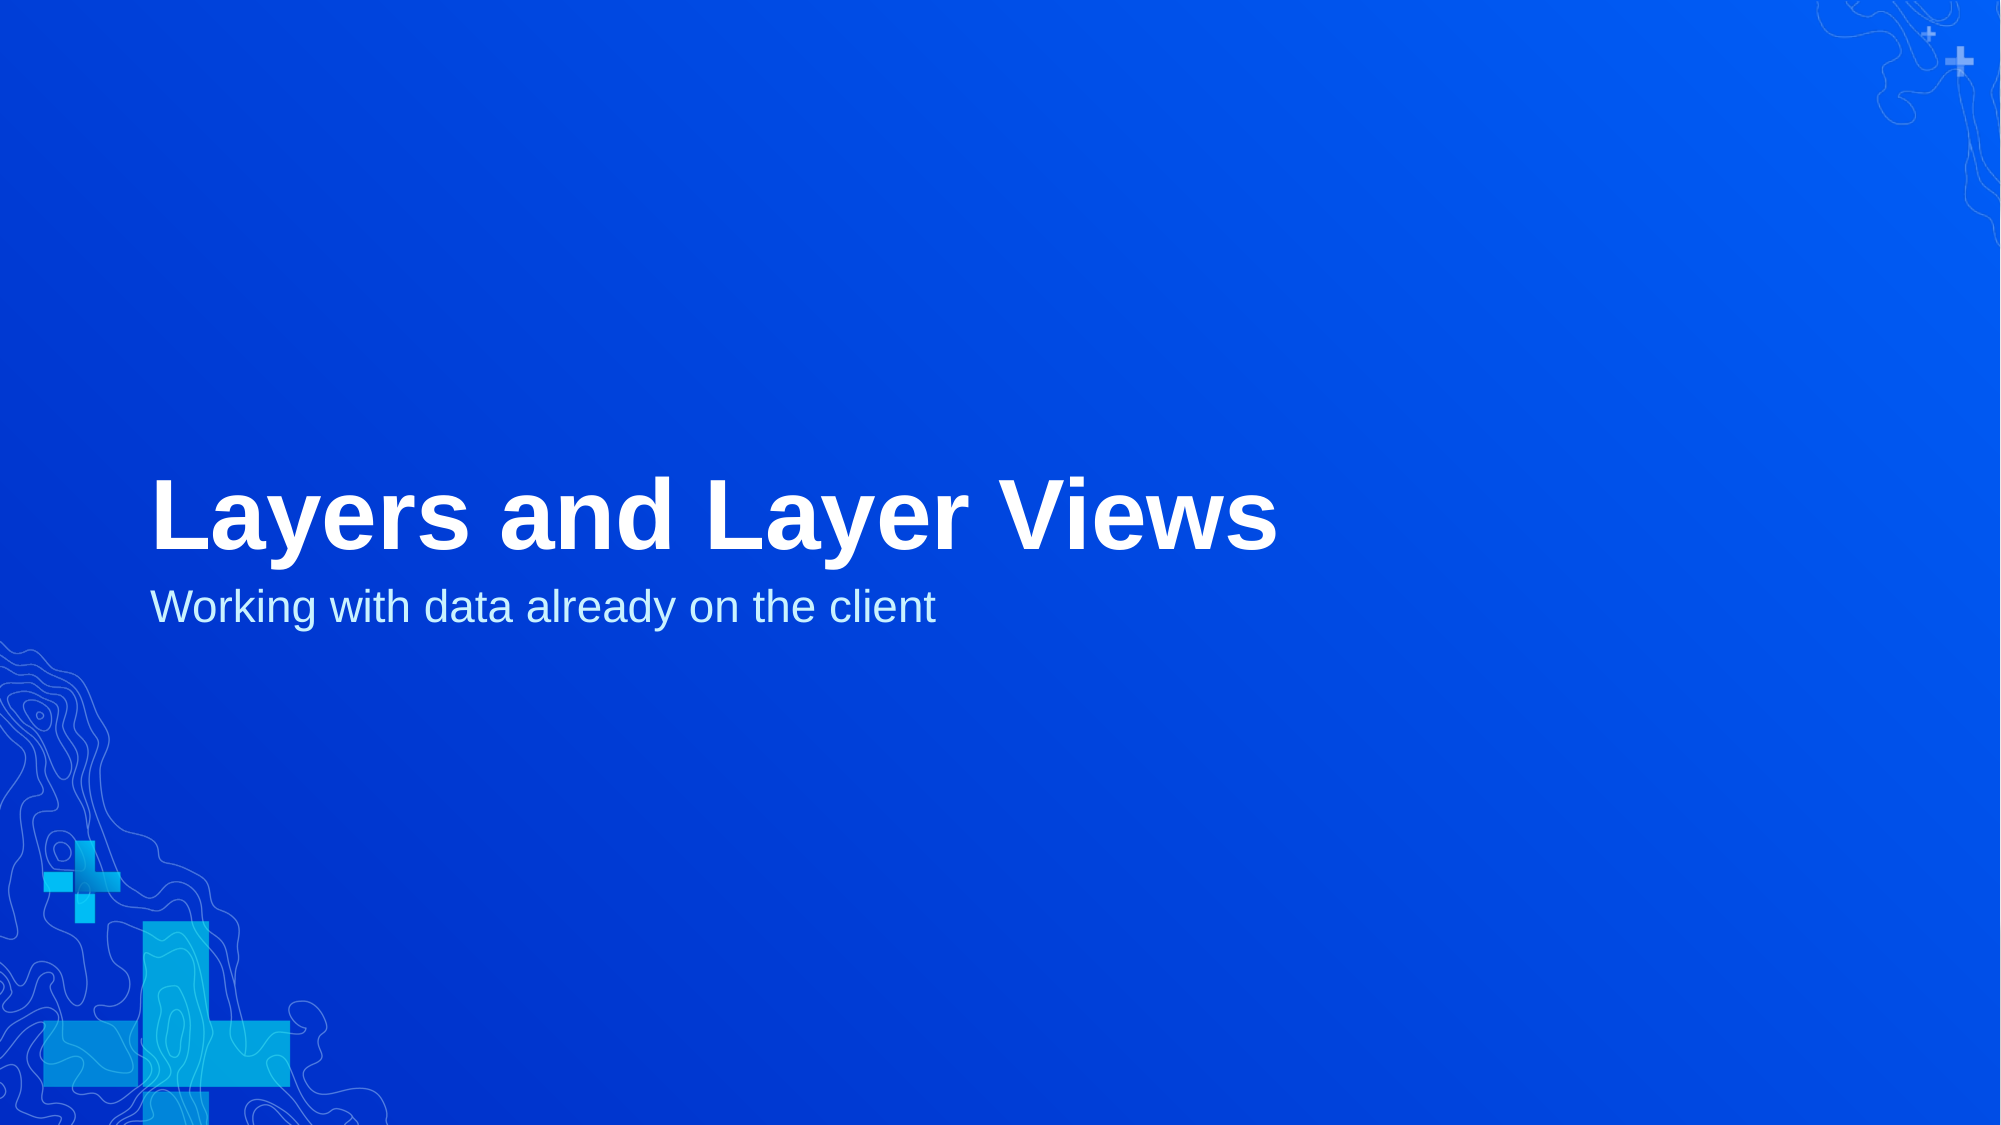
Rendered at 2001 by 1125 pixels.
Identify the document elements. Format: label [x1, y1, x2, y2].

text_box [0, 0, 2000, 1125]
